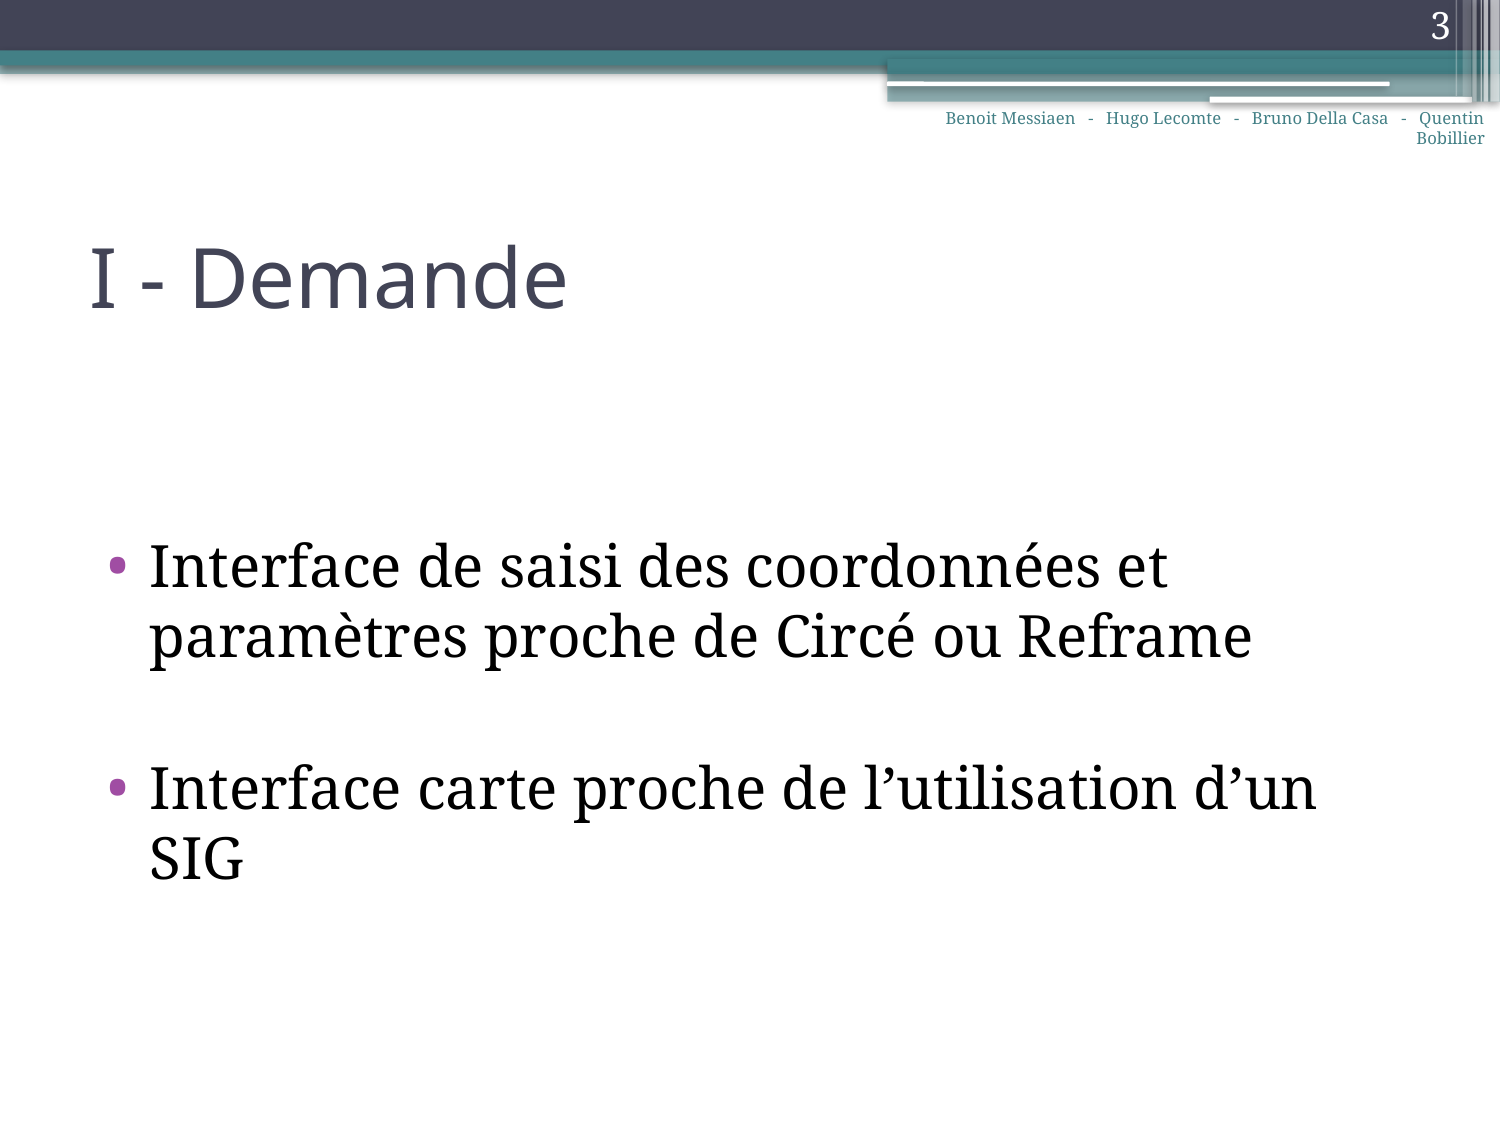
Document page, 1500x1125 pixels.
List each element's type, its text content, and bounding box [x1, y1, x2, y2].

slide_number 3 [1341, 0, 1466, 61]
footer Benoit Messiaen - Hugo Lecomte - Bruno Della Casa - Quentin Bobillier [862, 100, 1500, 176]
title I - Demande [75, 187, 1425, 363]
list Interface de saisi des coordonnées et paramètres proche de Circé ou Reframe Interface carte proche de l’utilisation d’un SIG [75, 368, 1425, 1079]
